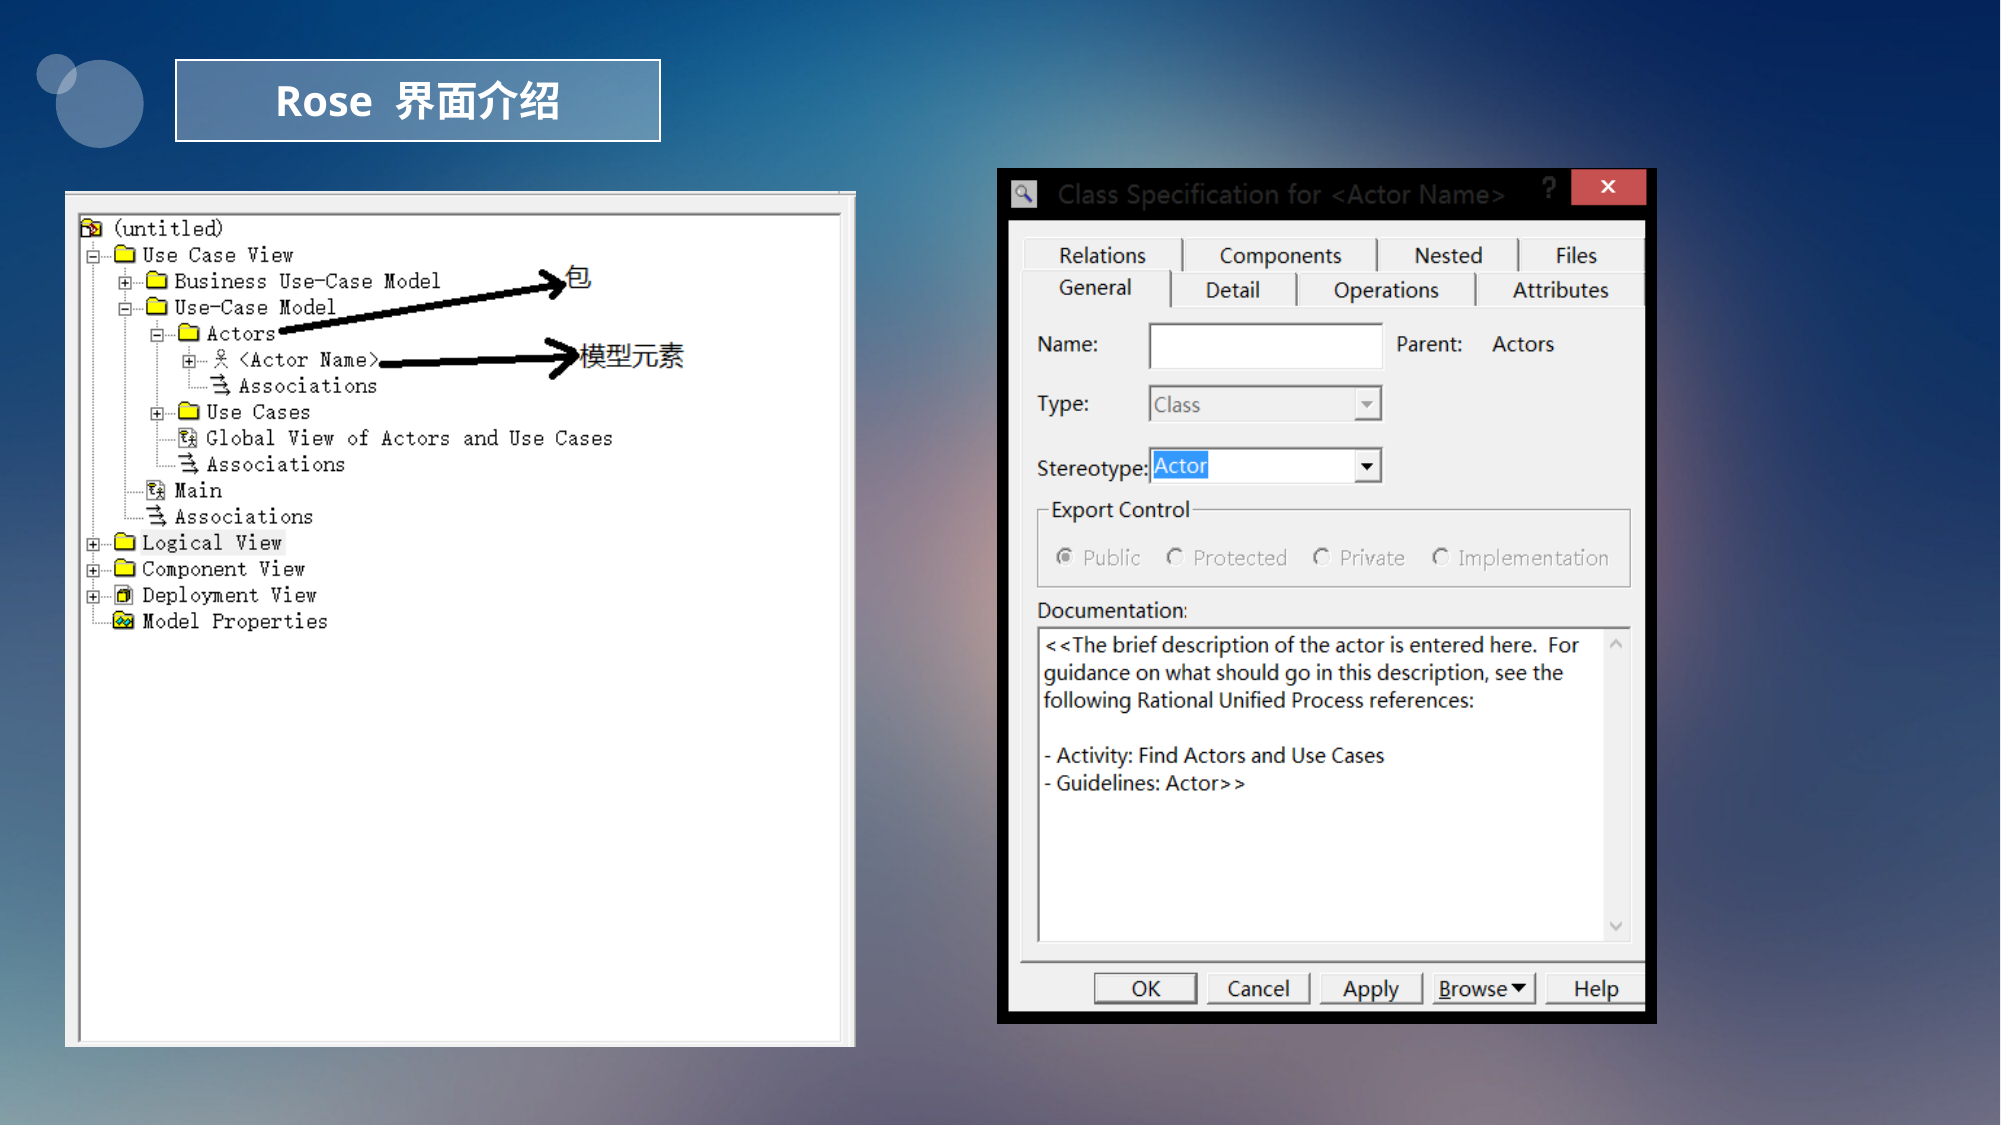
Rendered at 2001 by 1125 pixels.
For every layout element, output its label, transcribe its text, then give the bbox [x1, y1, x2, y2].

text_box [175, 133, 661, 142]
picture [0, 0, 2001, 1125]
text_box [175, 59, 661, 67]
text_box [36, 53, 144, 149]
text_box Rose 界面介绍 [161, 67, 675, 133]
